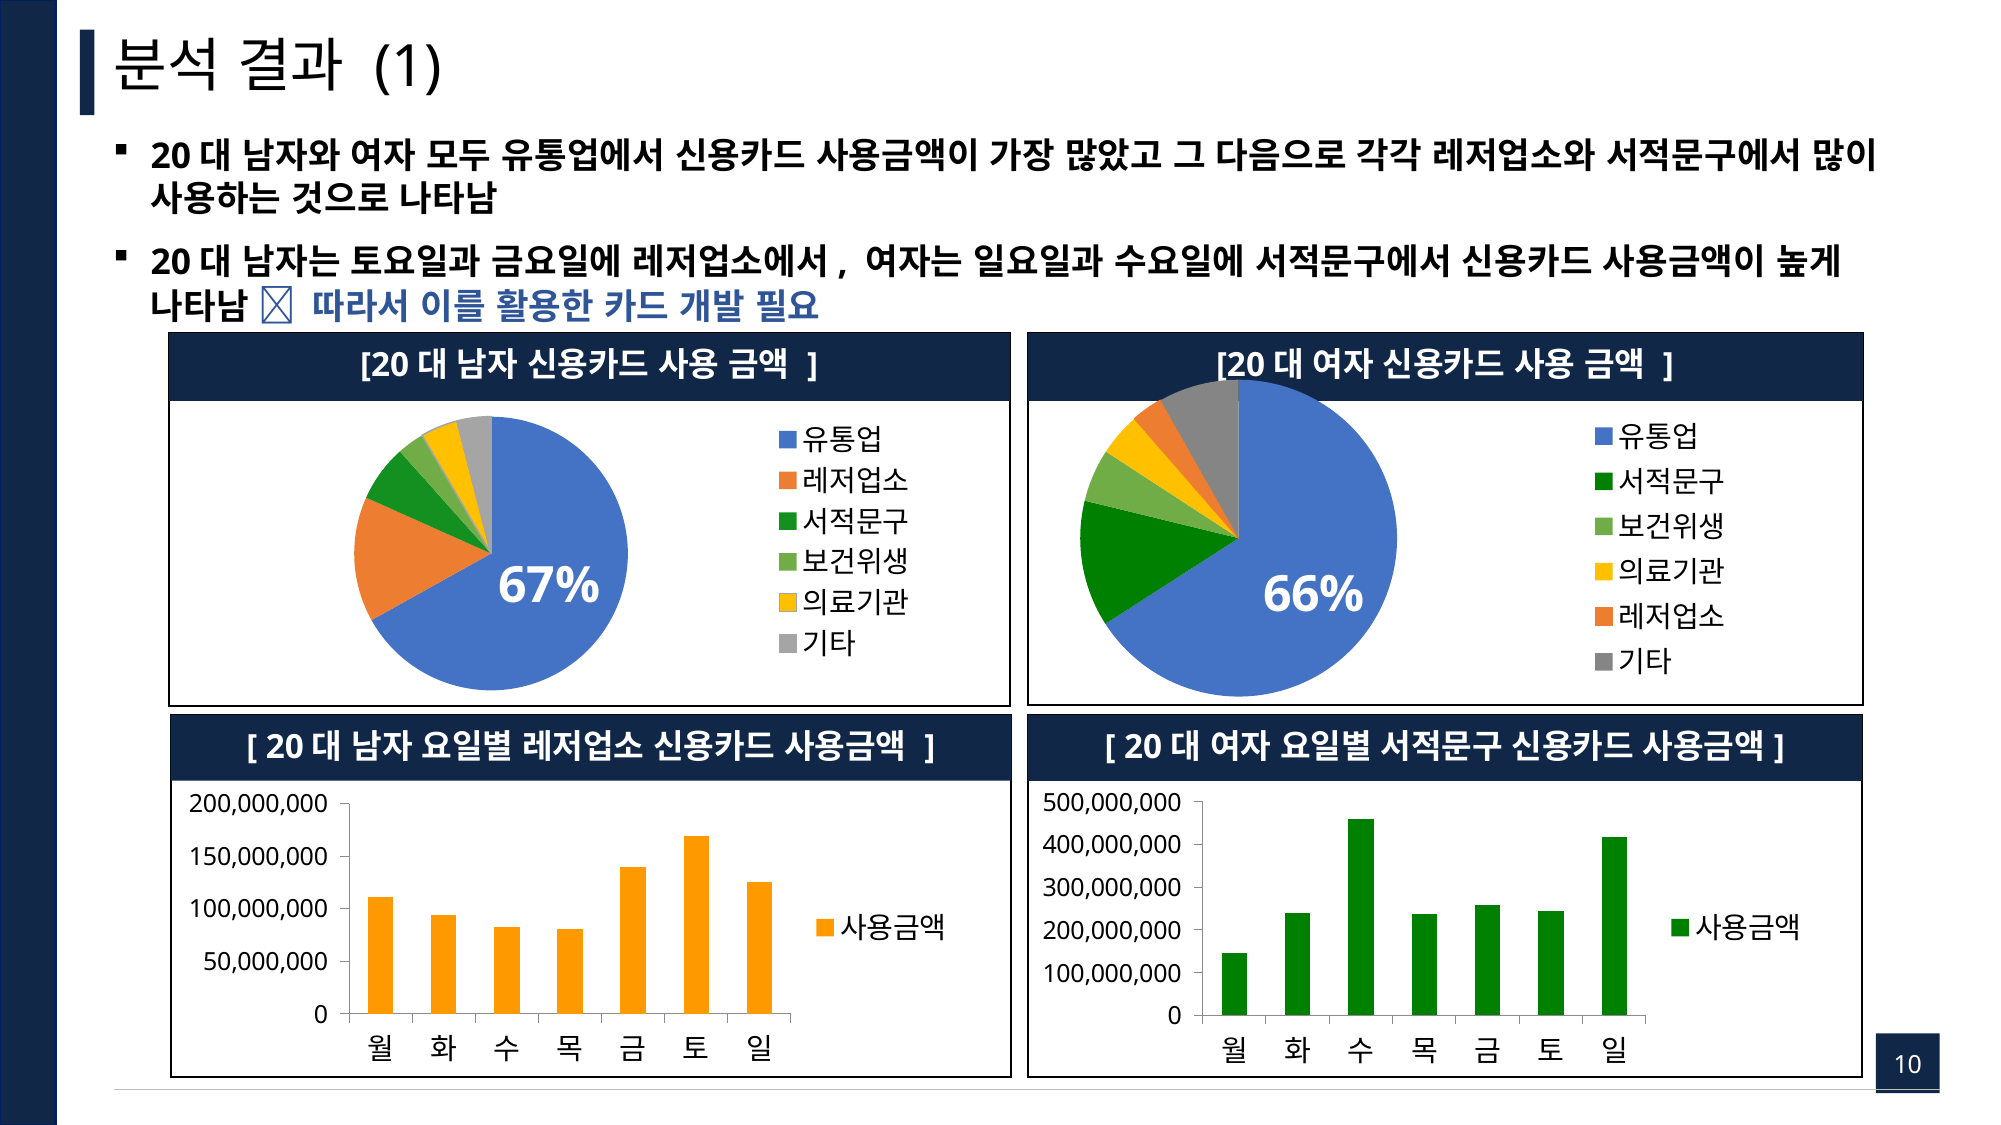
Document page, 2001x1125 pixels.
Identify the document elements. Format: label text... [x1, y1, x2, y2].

list 20대 남자와 여자 모두 유통업에서 신용카드 사용금액이 가장 많았고 그 다음으로 각각 레저업소와 서적문구에서 많이 사용하는 것으로 나타남 20대 남자는 토요일과 금요일에 레저업소에서, 여자는 일요일과 수요일에 서적문구에서 신용카드 사용금액이 높게 나타남  따라서 이를 활용한 카드 개발 필요 [98, 125, 1908, 299]
chart [177, 372, 1817, 751]
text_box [168, 333, 1011, 706]
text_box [170, 714, 1012, 1078]
text_box 분석 결과 (1) [114, 9, 1961, 125]
text_box [0, 0, 57, 1125]
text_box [1027, 333, 1863, 706]
slide_number 10 [1875, 1033, 1940, 1089]
text_box [79, 29, 95, 116]
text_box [1027, 715, 1863, 1077]
chart [1026, 778, 1824, 1077]
slide_number 10 [1875, 1090, 1940, 1094]
chart [172, 780, 969, 1075]
